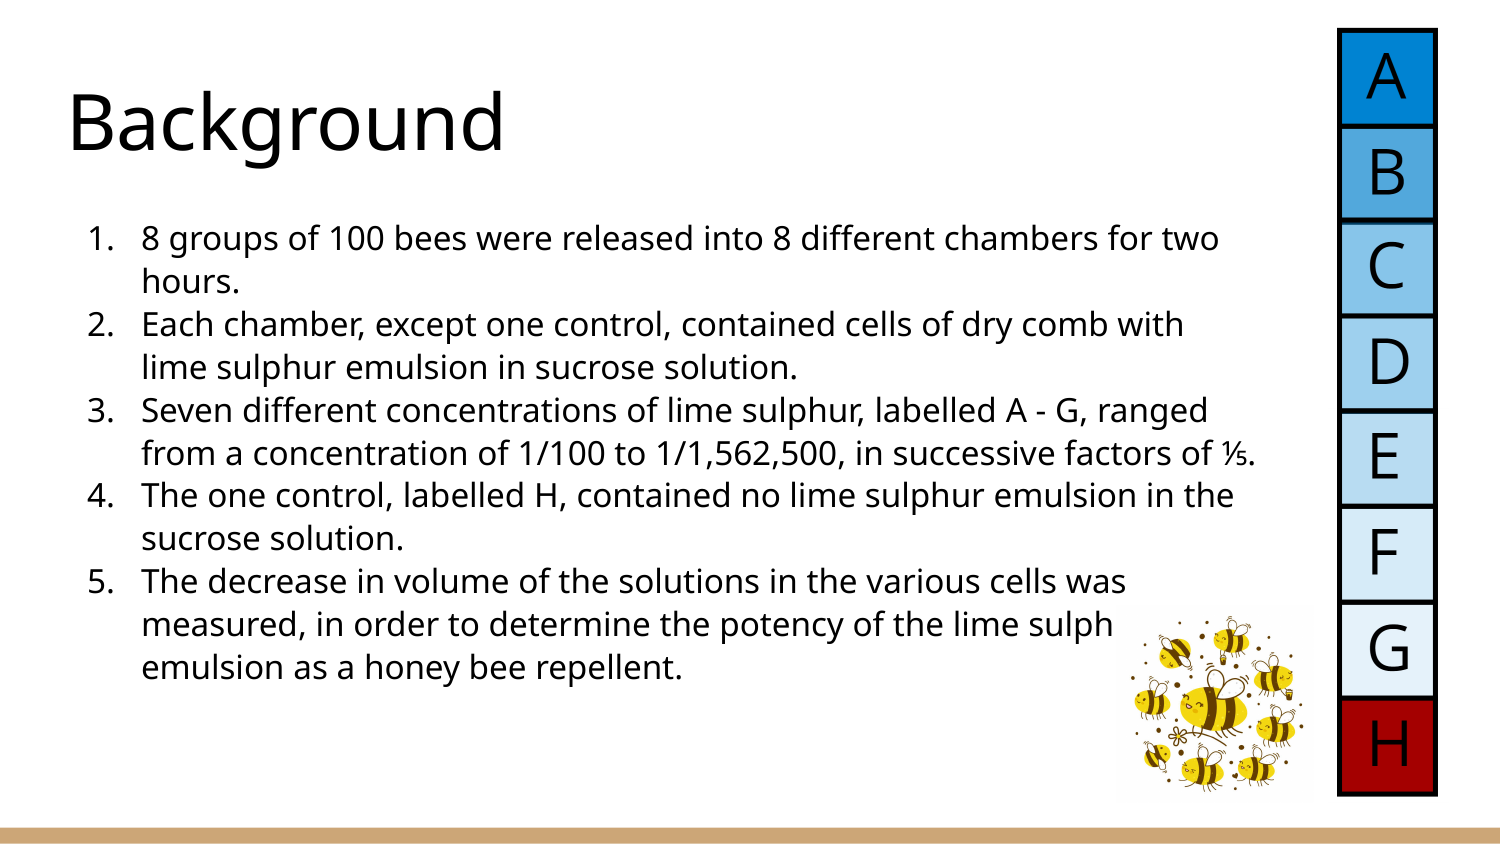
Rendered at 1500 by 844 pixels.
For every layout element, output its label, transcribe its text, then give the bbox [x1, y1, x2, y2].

list 8 groups of 100 bees were released into 8 different chambers for two hours. Each chamber, except one control, contained cells of dry comb with lime sulphur emulsion in sucrose solution. Seven different concentrations of lime sulphur, labelled A - G, ranged from a concentration of 1/100 to 1/1,562,500, in successive factors of ⅕. The one control, labelled H, contained no lime sulphur emulsion in the sucrose solution. The decrease in volume of the solutions in the various cells was measured, in order to determine the potency of the lime sulphur emulsion as a honey bee repellent. [51, 200, 1274, 752]
picture [1116, 605, 1315, 804]
picture [1328, 15, 1450, 804]
title Background [51, 51, 1323, 189]
